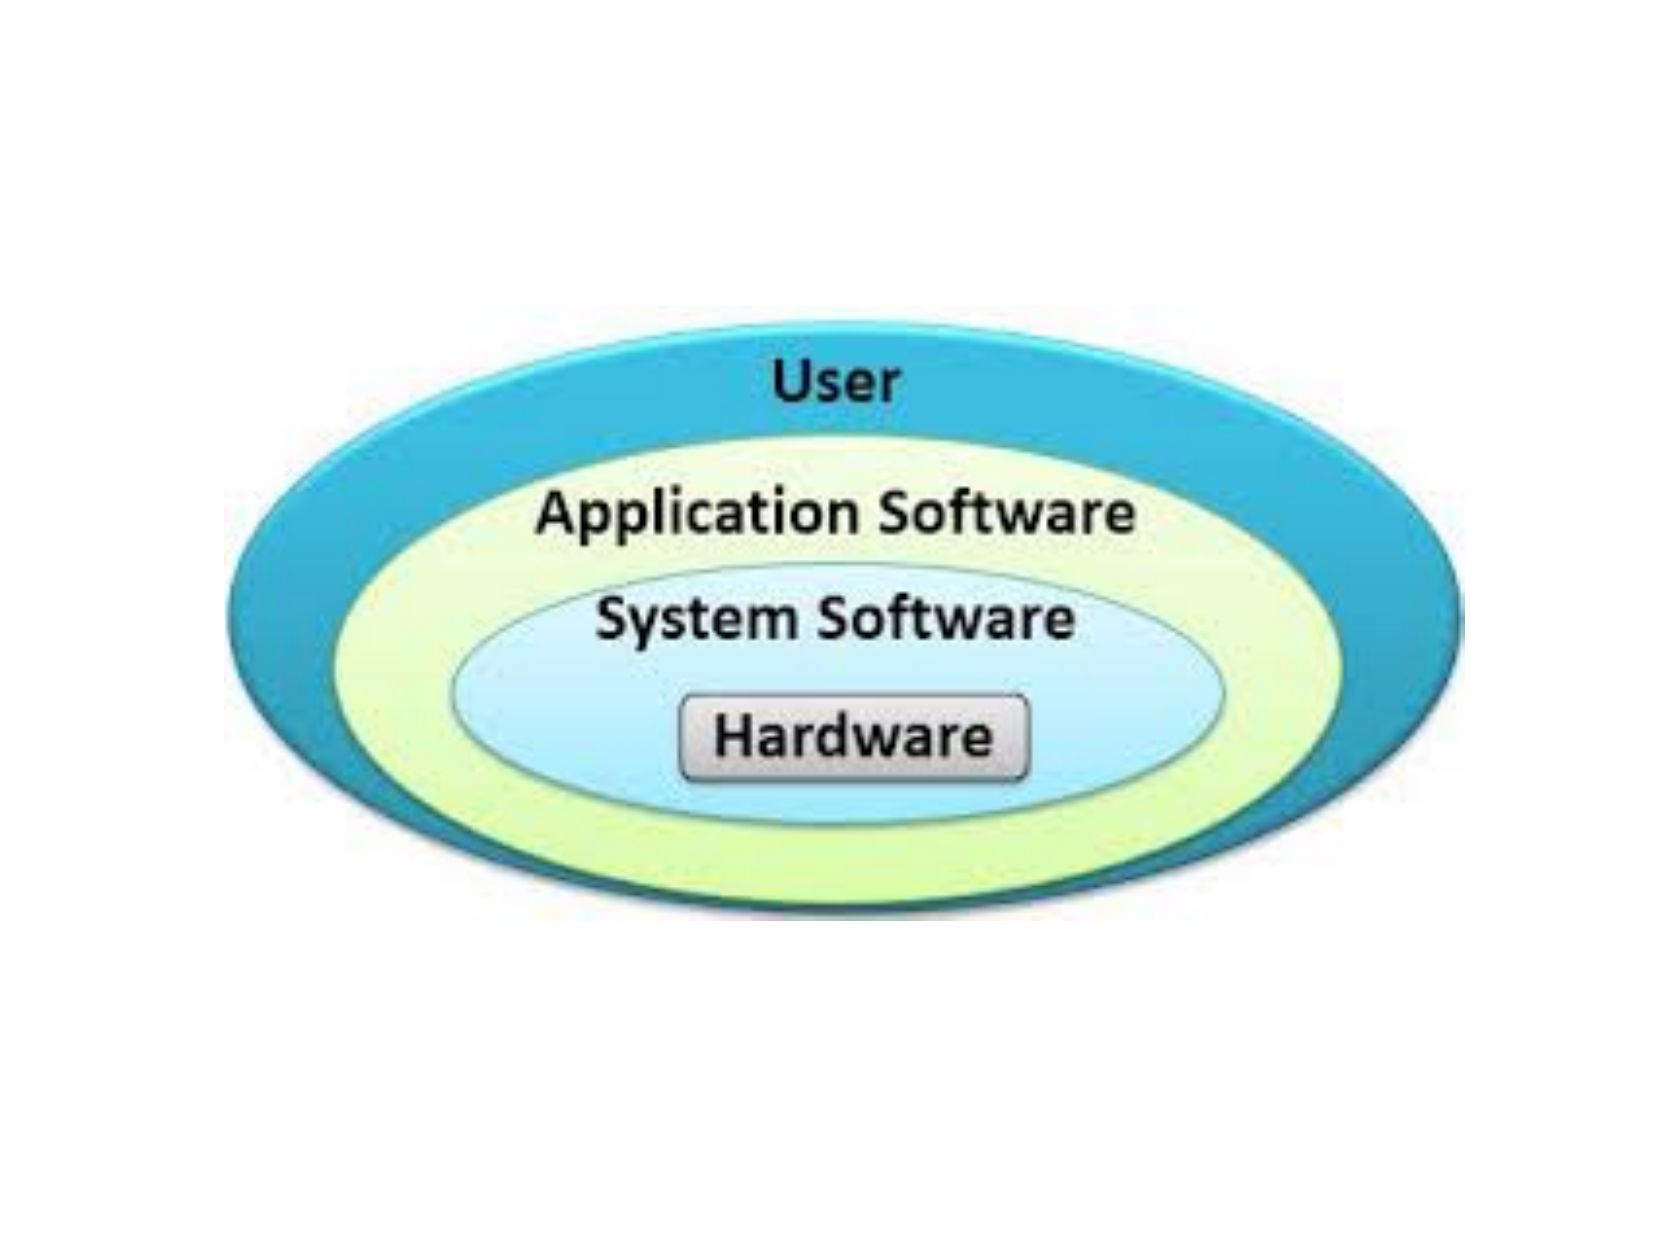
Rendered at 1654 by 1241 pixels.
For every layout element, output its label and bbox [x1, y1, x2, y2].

picture [224, 306, 1465, 922]
